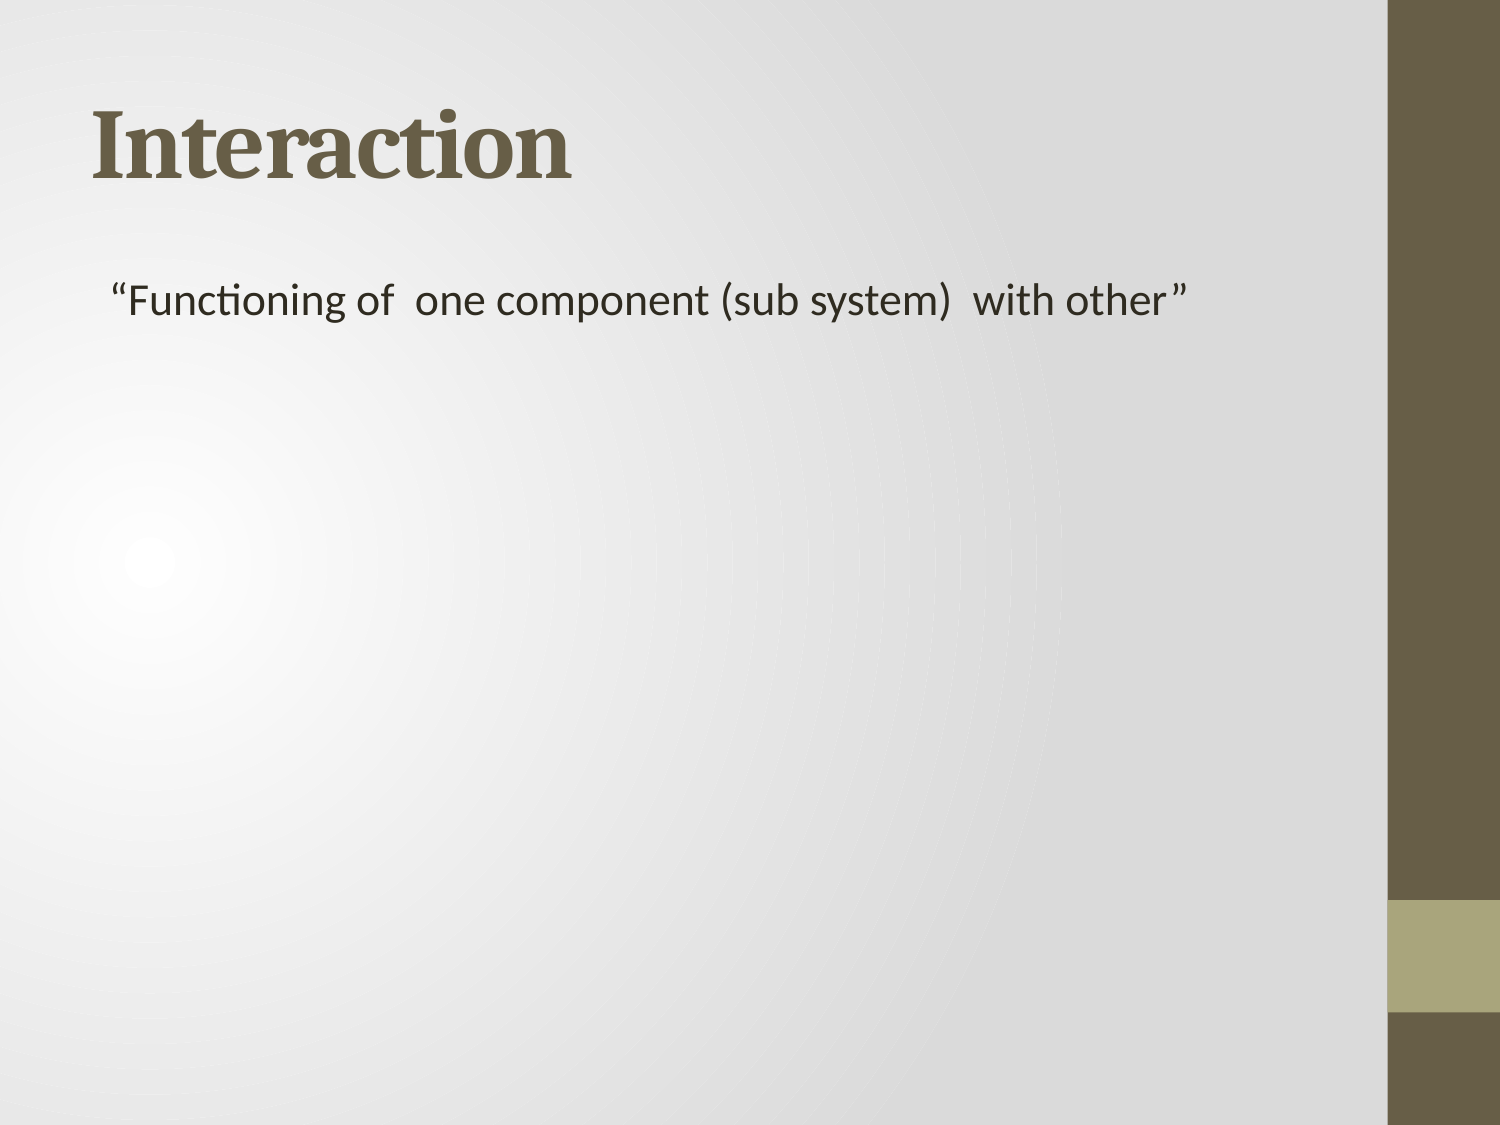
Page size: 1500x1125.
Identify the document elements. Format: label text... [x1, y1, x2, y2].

list “Functioning of one component (sub system) with other” [75, 262, 1325, 1050]
title Interaction [75, 45, 1325, 233]
